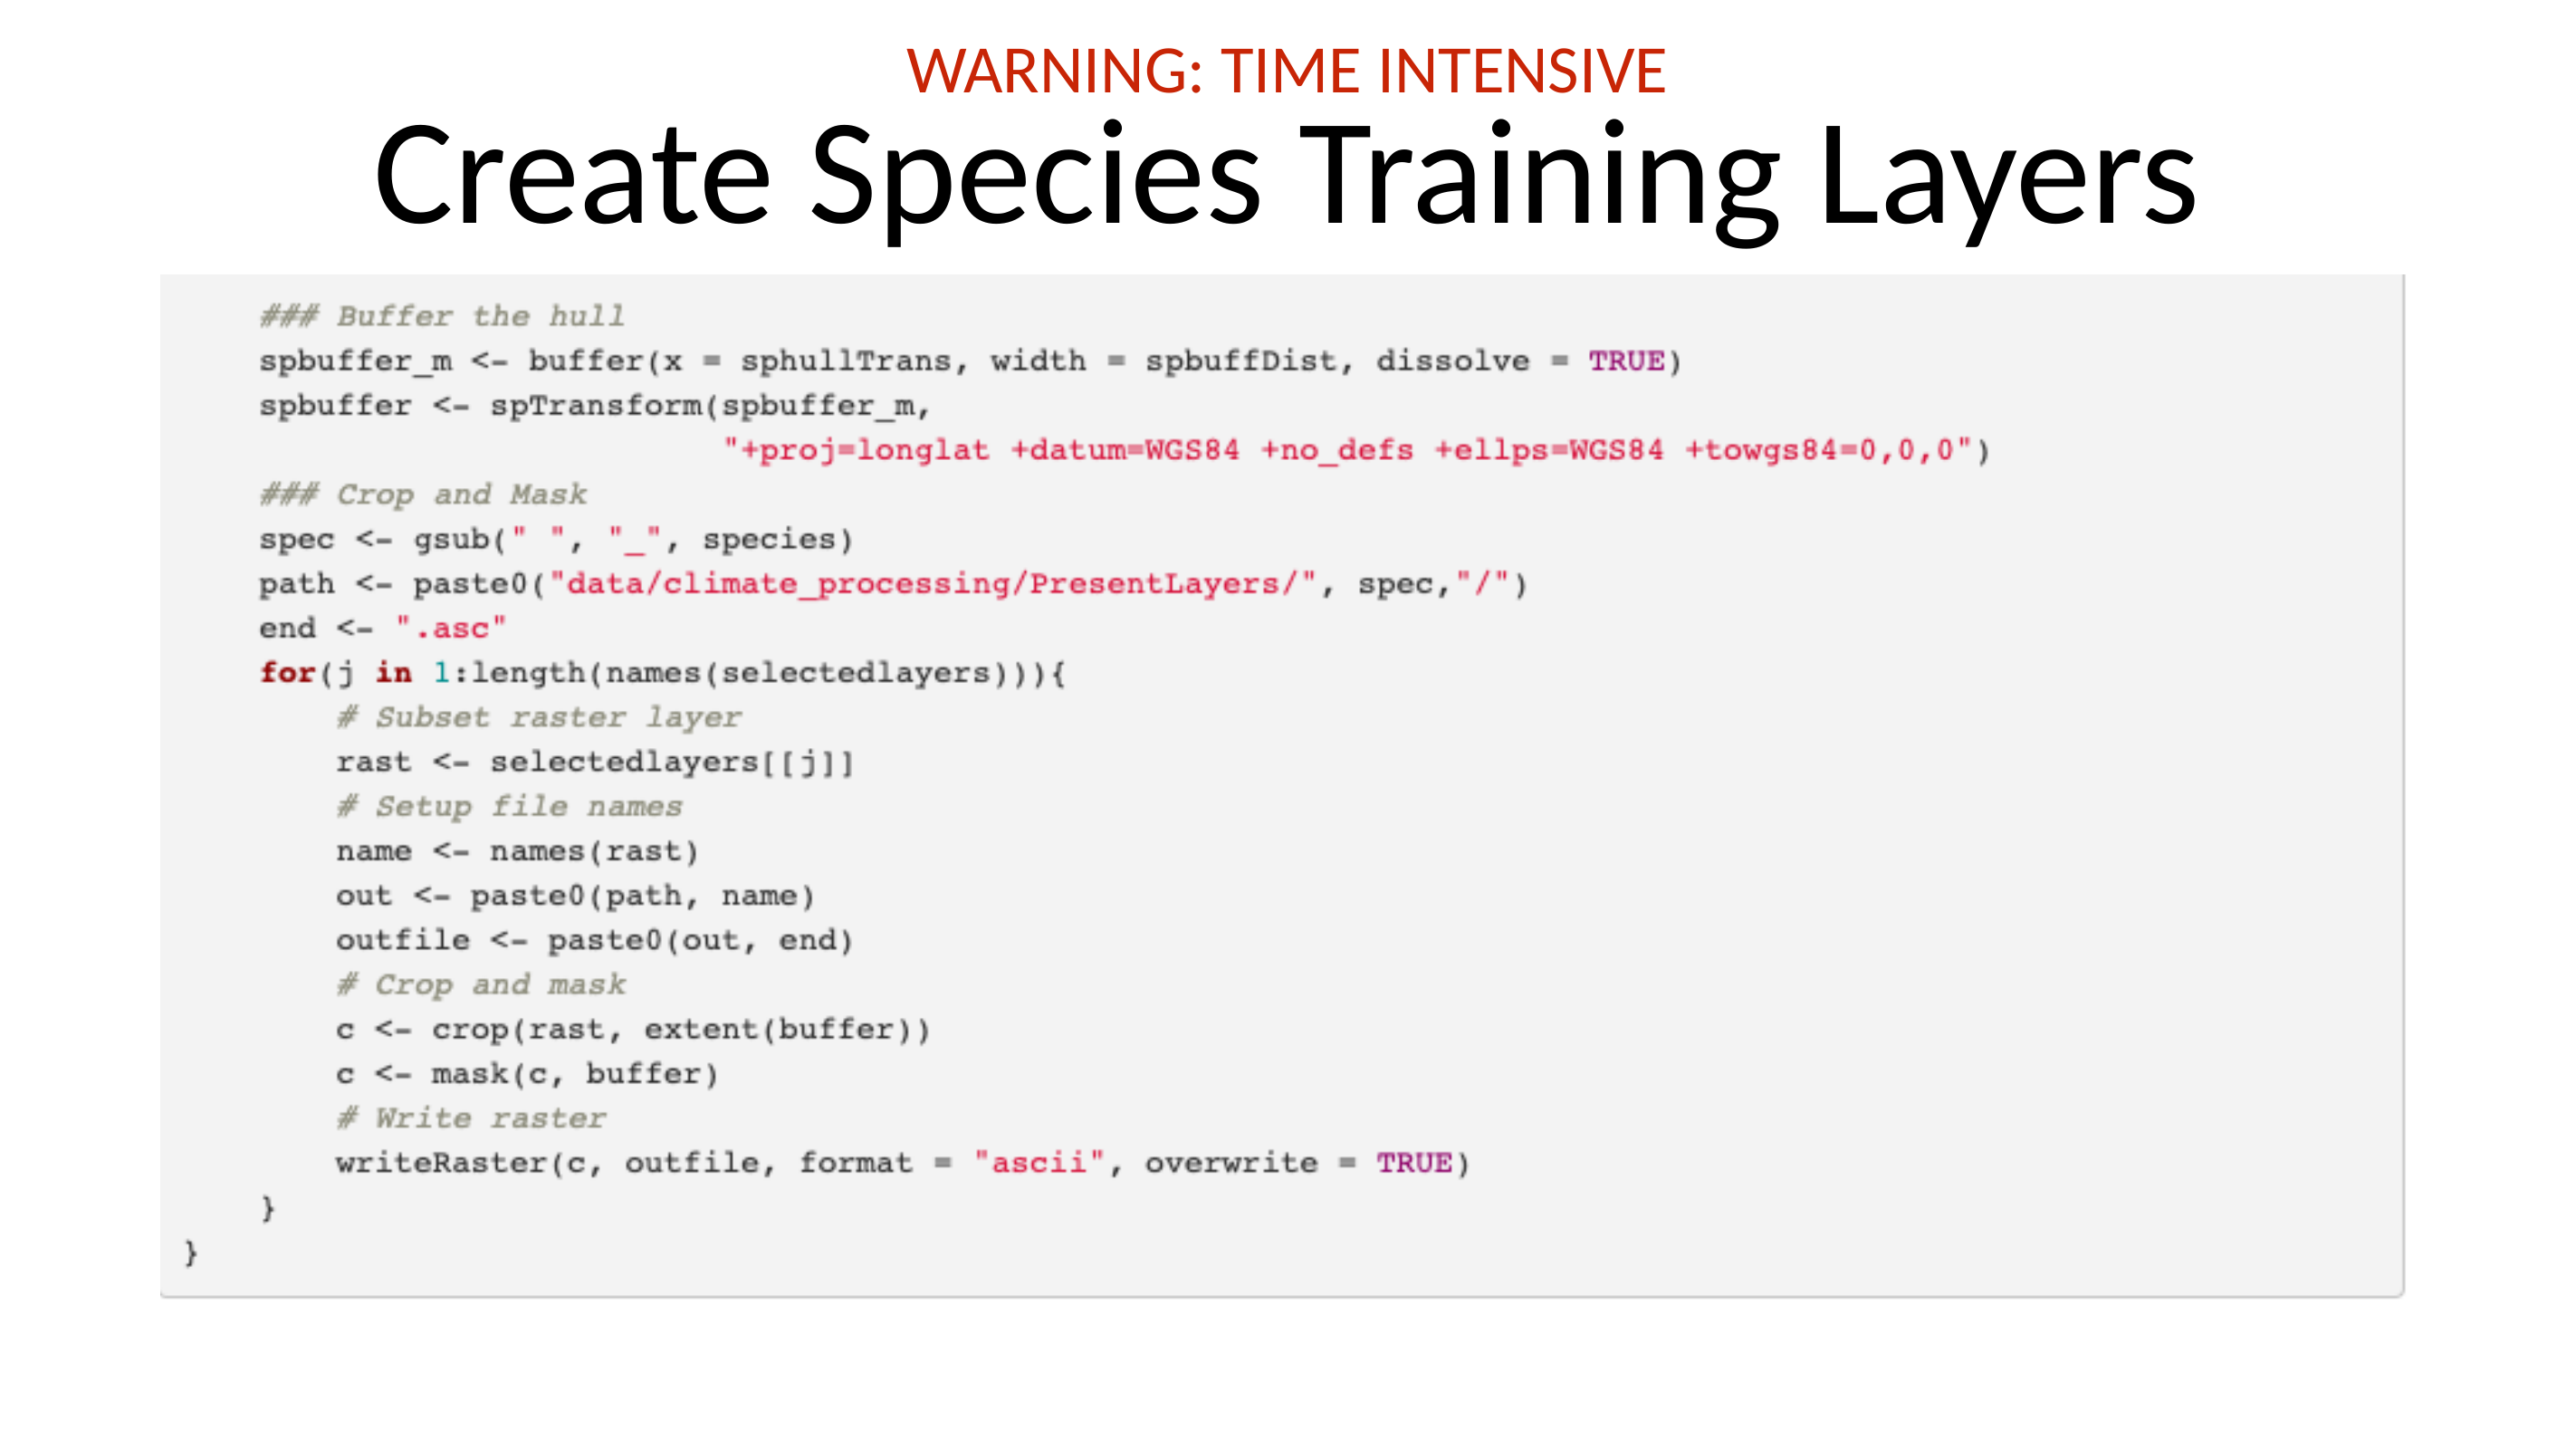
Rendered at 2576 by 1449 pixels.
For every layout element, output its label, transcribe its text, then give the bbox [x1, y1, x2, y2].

text_box Create Species Training Layers [188, 65, 2388, 267]
picture [159, 274, 2416, 1304]
text_box WARNING: TIME INTENSIVE [898, 17, 1677, 115]
